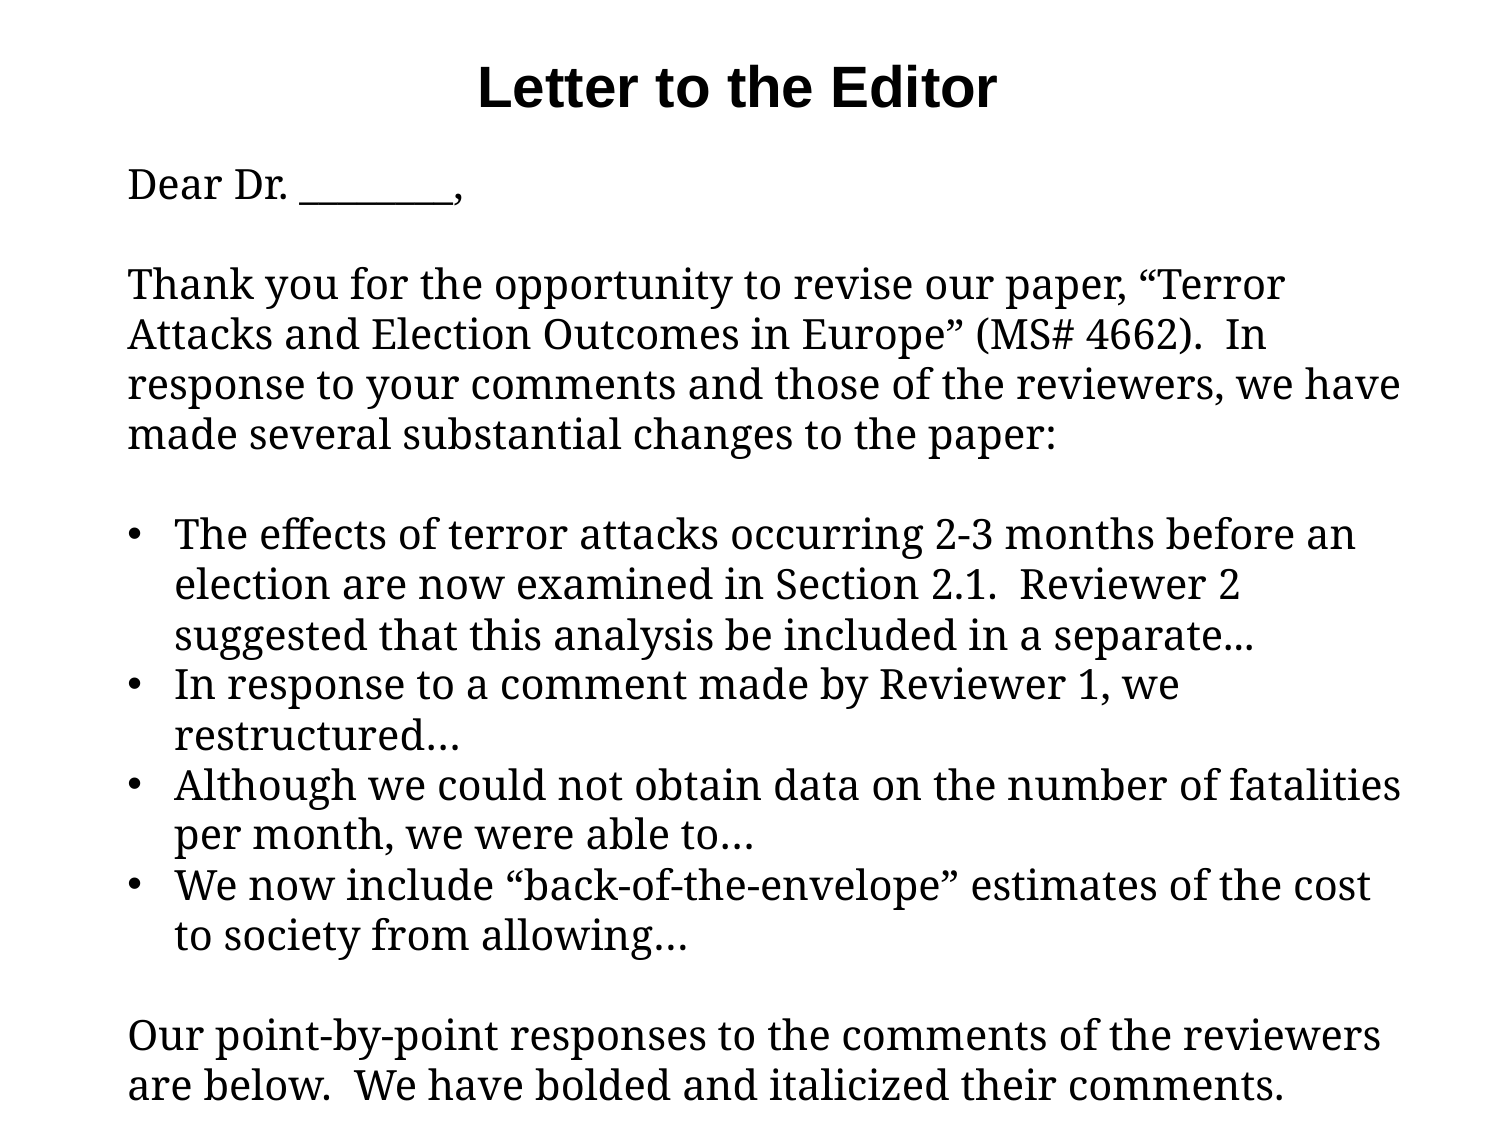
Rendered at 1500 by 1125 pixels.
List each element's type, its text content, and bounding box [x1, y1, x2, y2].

text_box Dear Dr. ________, Thank you for the opportunity to revise our paper, “Terror Attacks and Election Outcomes in Europe” (MS# 4662). In response to your comments and those of the reviewers, we have made several substantial changes to the paper: The effects of terror attacks occurring 2-3 months before an election are now examined in Section 2.1. Reviewer 2 suggested that this analysis be included in a separate... In response to a comment made by Reviewer 1, we restructured… Although we could not obtain data on the number of fatalities per month, we were able to… We now include “back-of-the-envelope” estimates of the cost to society from allowing… Our point-by-point responses to the comments of the reviewers are below. We have bolded and italicized their comments. [0, 120, 1500, 1116]
text_box Letter to the Editor [462, 49, 1500, 120]
